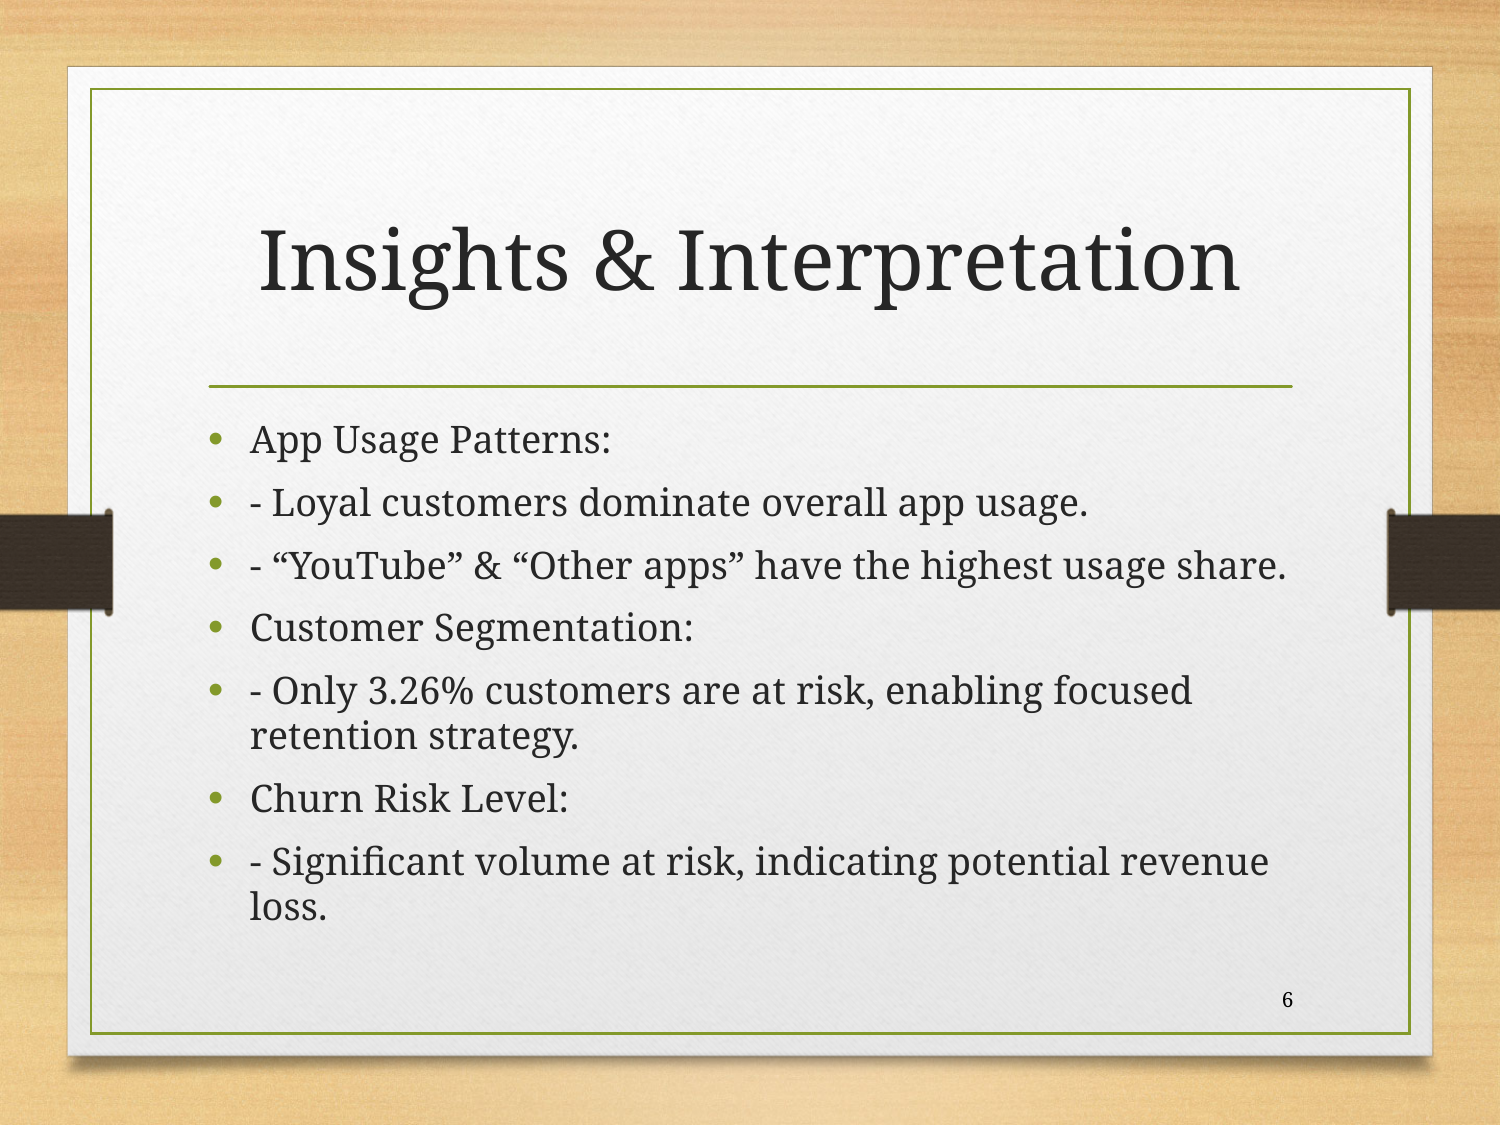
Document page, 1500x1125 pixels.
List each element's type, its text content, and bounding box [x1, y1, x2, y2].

picture [0, 0, 1500, 1125]
title Insights & Interpretation [193, 150, 1309, 365]
slide_number 6 [1243, 977, 1309, 1024]
list App Usage Patterns: - Loyal customers dominate overall app usage. - “YouTube” & “Other apps” have the highest usage share. Customer Segmentation: - Only 3.26% customers are at risk, enabling focused retention strategy. Churn Risk Level: - Significant volume at risk, indicating potential revenue loss. [193, 408, 1309, 974]
